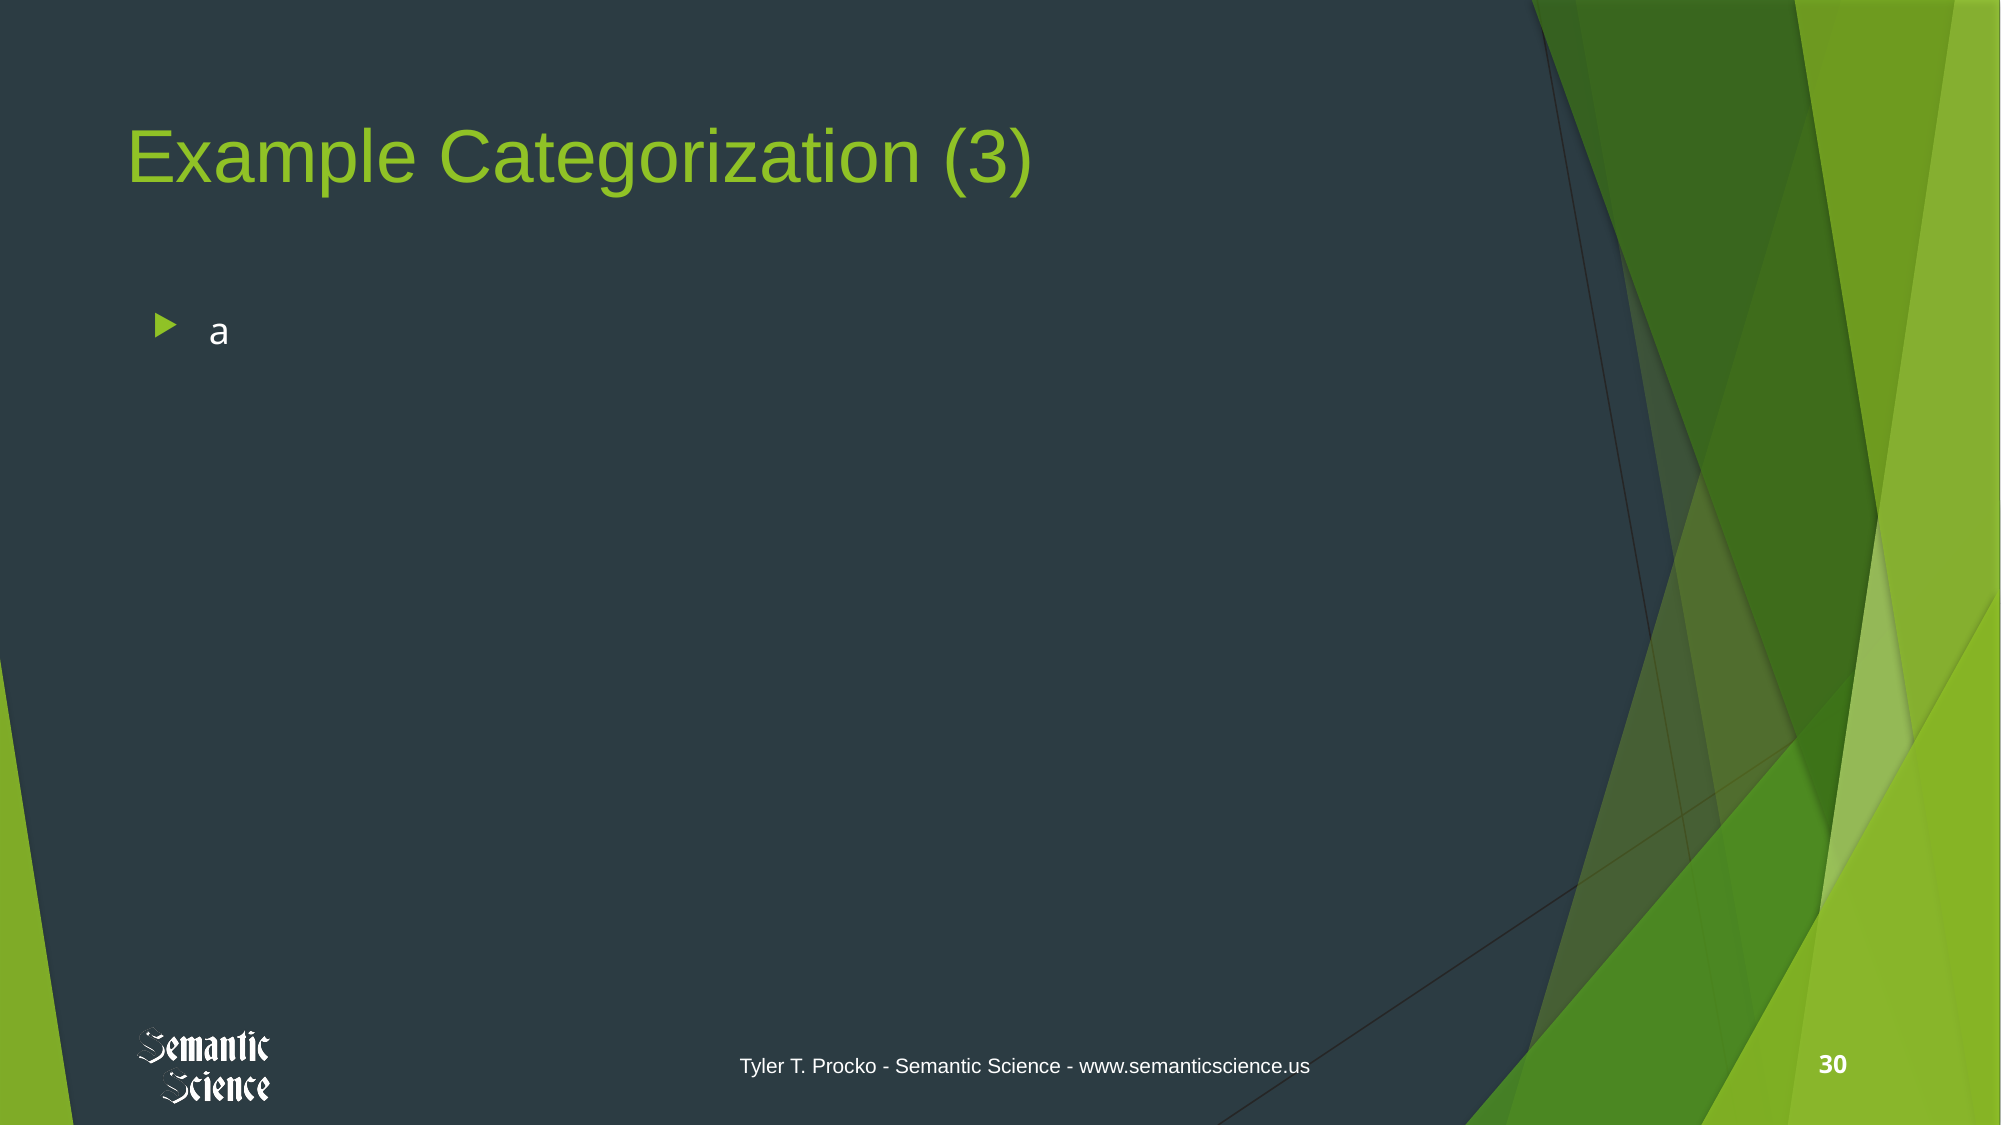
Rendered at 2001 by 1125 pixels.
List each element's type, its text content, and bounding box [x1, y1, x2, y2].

slide_number 30 [1738, 1035, 1863, 1096]
picture [136, 1026, 270, 1104]
list a [137, 299, 1863, 910]
footer Tyler T. Procko - Semantic Science - www.semanticscience.us [724, 1035, 1466, 1096]
title Example Categorization (3) [111, 99, 1522, 317]
